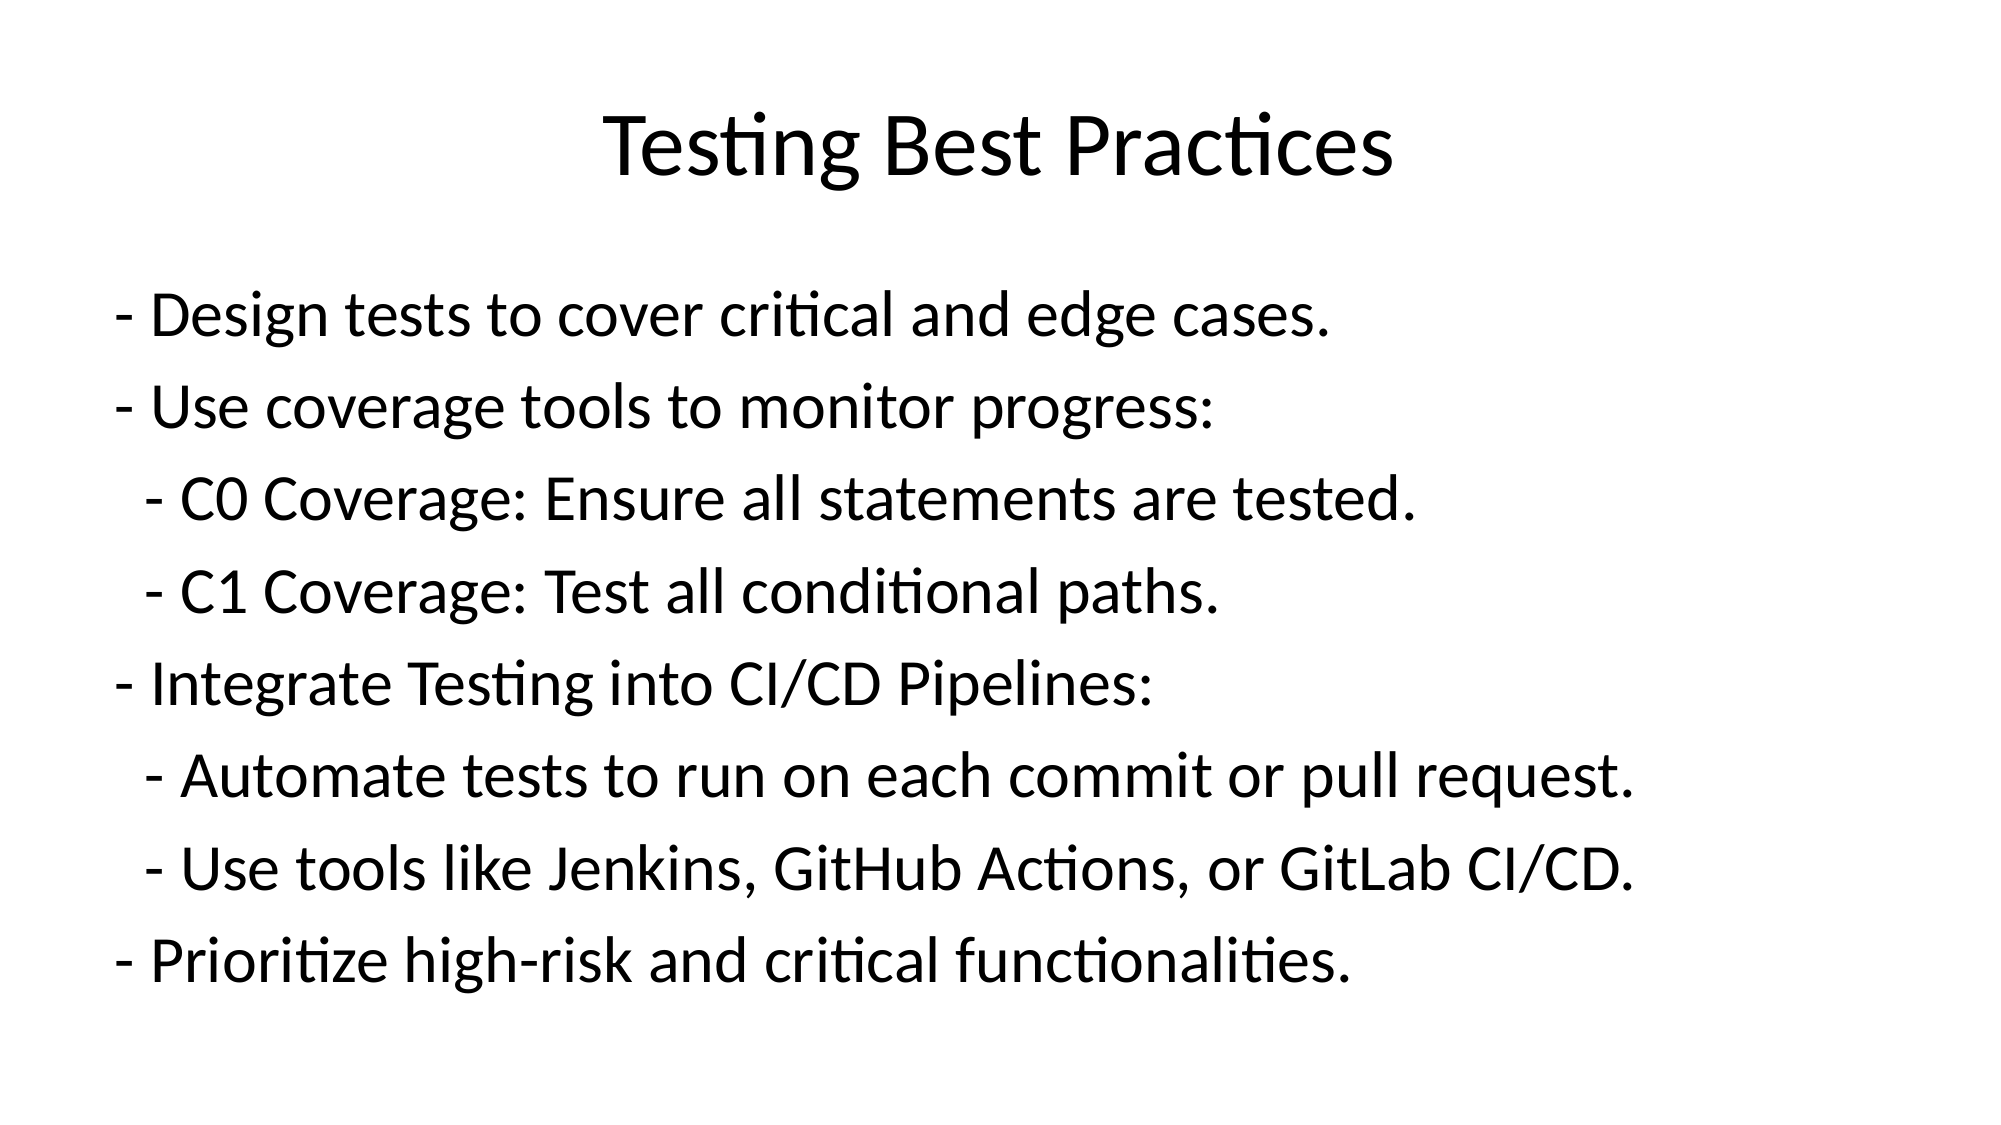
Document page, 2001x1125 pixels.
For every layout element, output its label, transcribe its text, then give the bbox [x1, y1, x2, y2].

list - Design tests to cover critical and edge cases. - Use coverage tools to monitor progress: - C0 Coverage: Ensure all statements are tested. - C1 Coverage: Test all conditional paths. - Integrate Testing into CI/CD Pipelines: - Automate tests to run on each commit or pull request. - Use tools like Jenkins, GitHub Actions, or GitLab CI/CD. - Prioritize high-risk and critical functionalities. [99, 262, 1900, 1005]
title Testing Best Practices [99, 45, 1900, 233]
